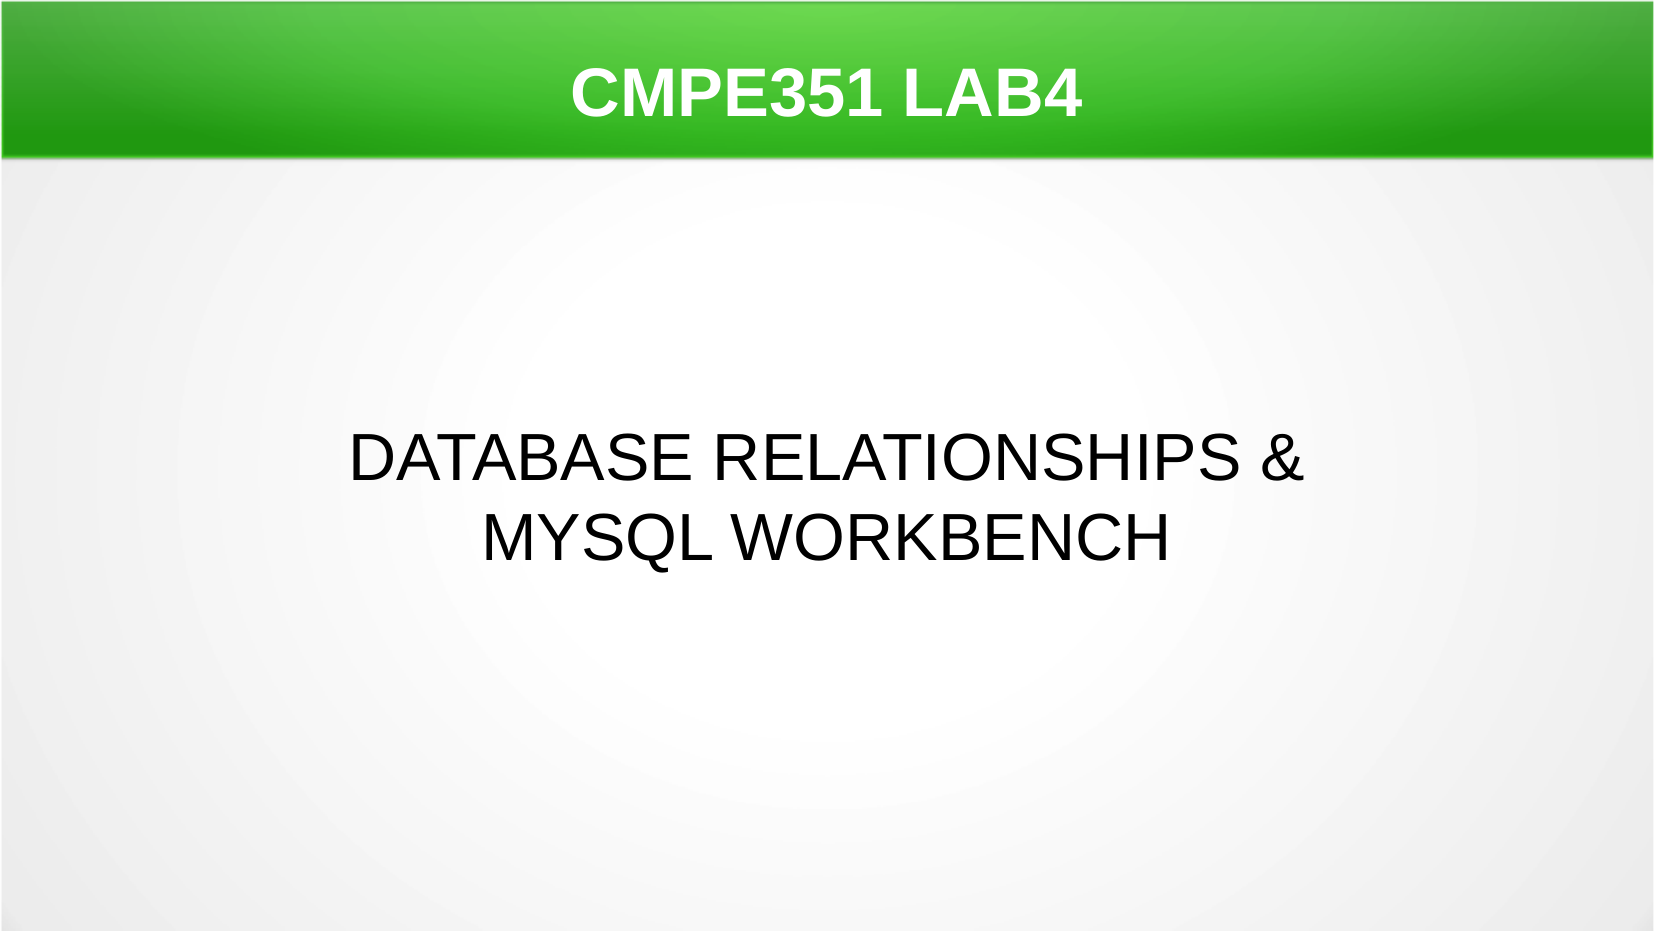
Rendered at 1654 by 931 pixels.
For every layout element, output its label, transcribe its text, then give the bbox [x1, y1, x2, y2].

picture [0, 0, 1654, 931]
text_box CMPE351 LAB4 [82, 35, 1571, 142]
text_box DATABASE RELATIONSHIPS & MYSQL WORKBENCH [82, 224, 1571, 764]
